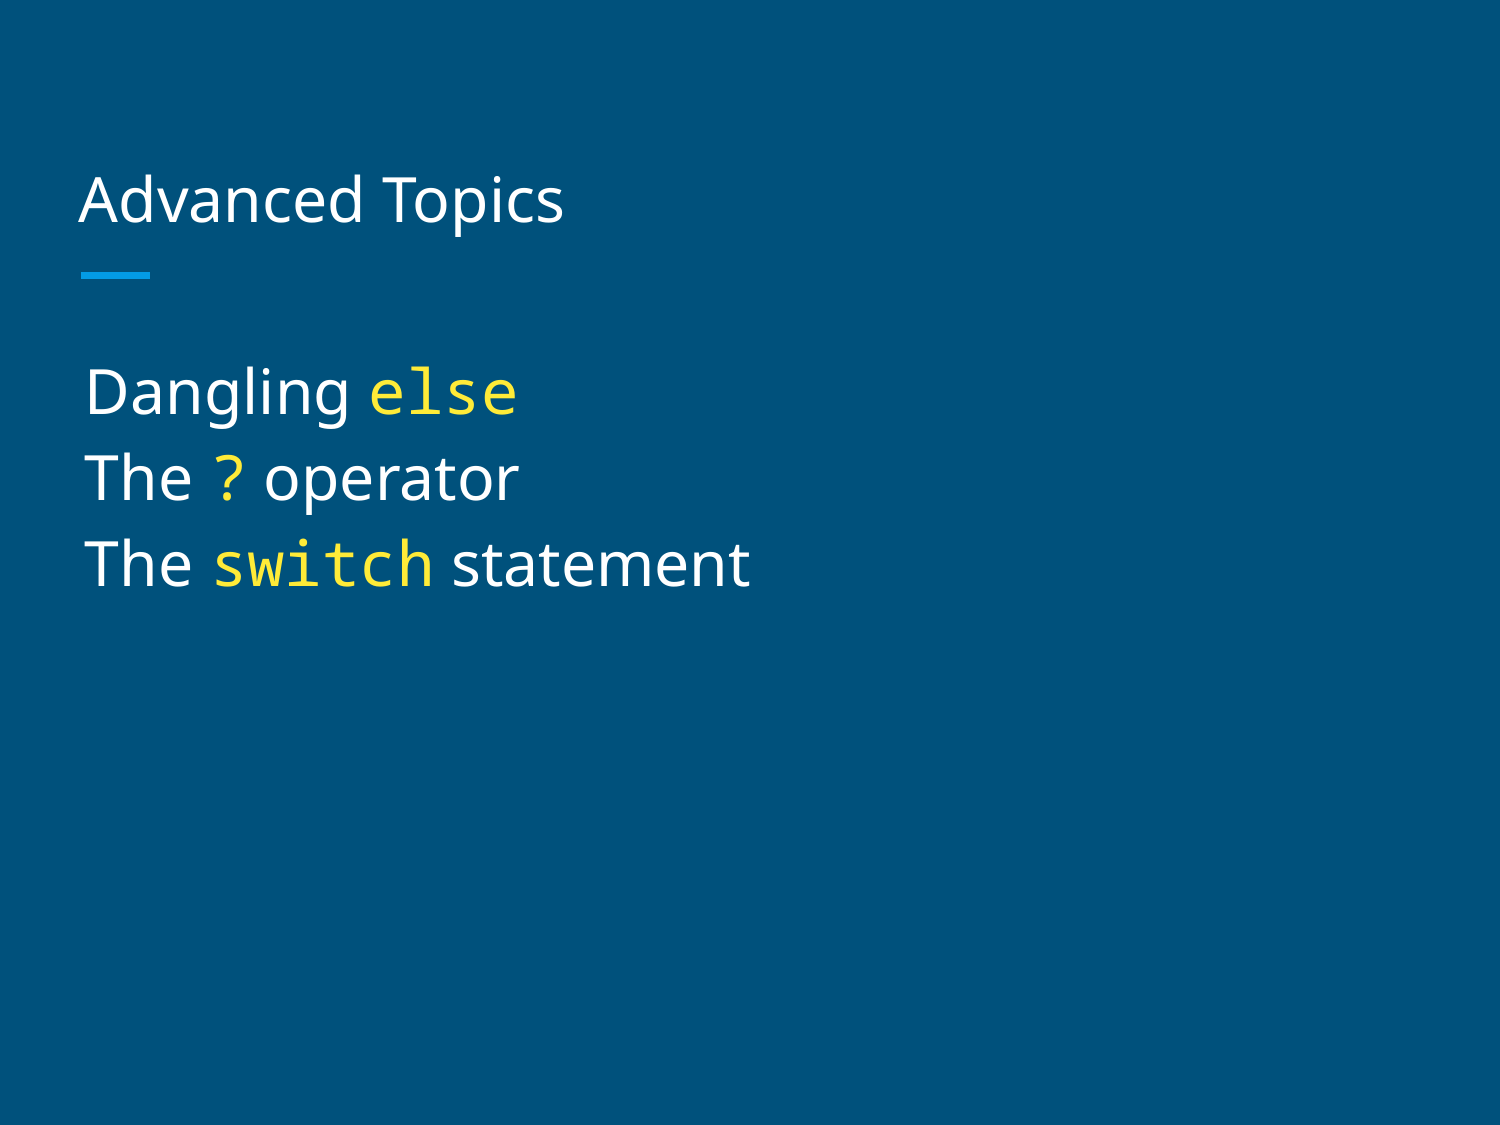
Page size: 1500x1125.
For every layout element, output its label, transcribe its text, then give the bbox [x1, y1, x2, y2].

list Dangling else The ? operator The switch statement [63, 325, 1437, 1100]
title Advanced Topics [63, 100, 1437, 251]
